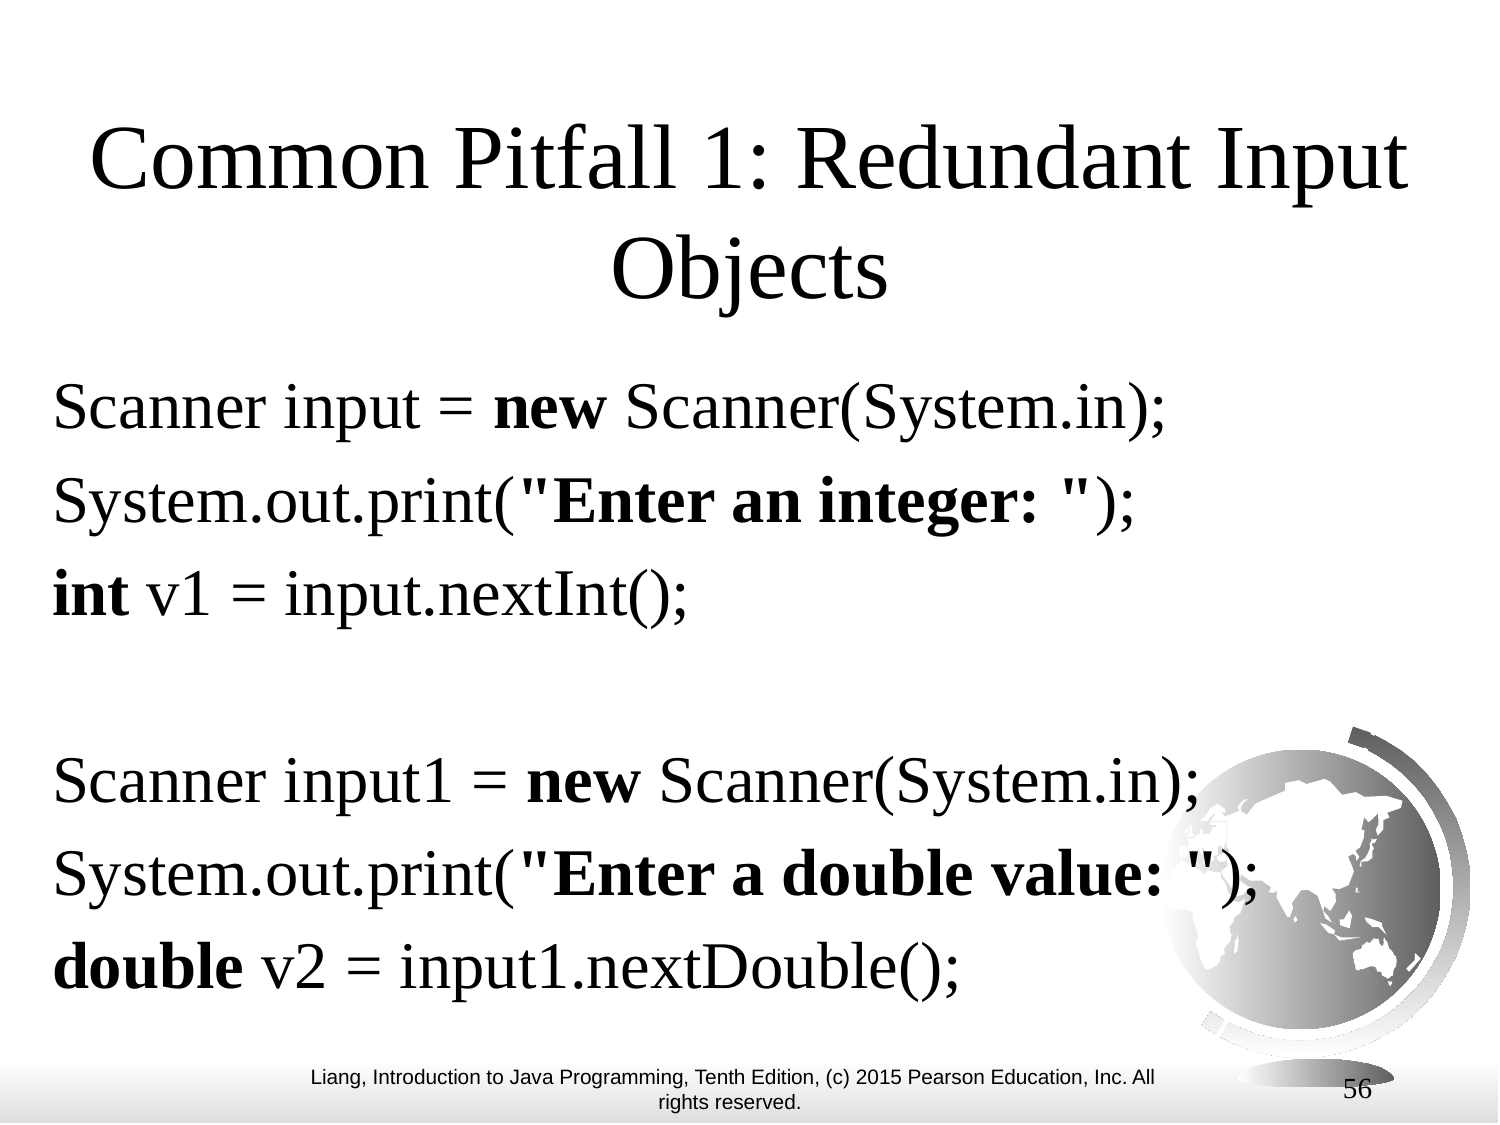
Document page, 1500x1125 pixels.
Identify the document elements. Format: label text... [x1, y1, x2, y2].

title Common Pitfall 1: Redundant Input Objects [25, 58, 1476, 355]
text_box Scanner input = new Scanner(System.in); System.out.print("Enter an integer: "); int v1 = input.nextInt(); Scanner input1 = new Scanner(System.in); System.out.print("Enter a double value: "); double v2 = input1.nextDouble(); [36, 354, 1487, 1048]
slide_number 56 [1074, 1049, 1388, 1125]
